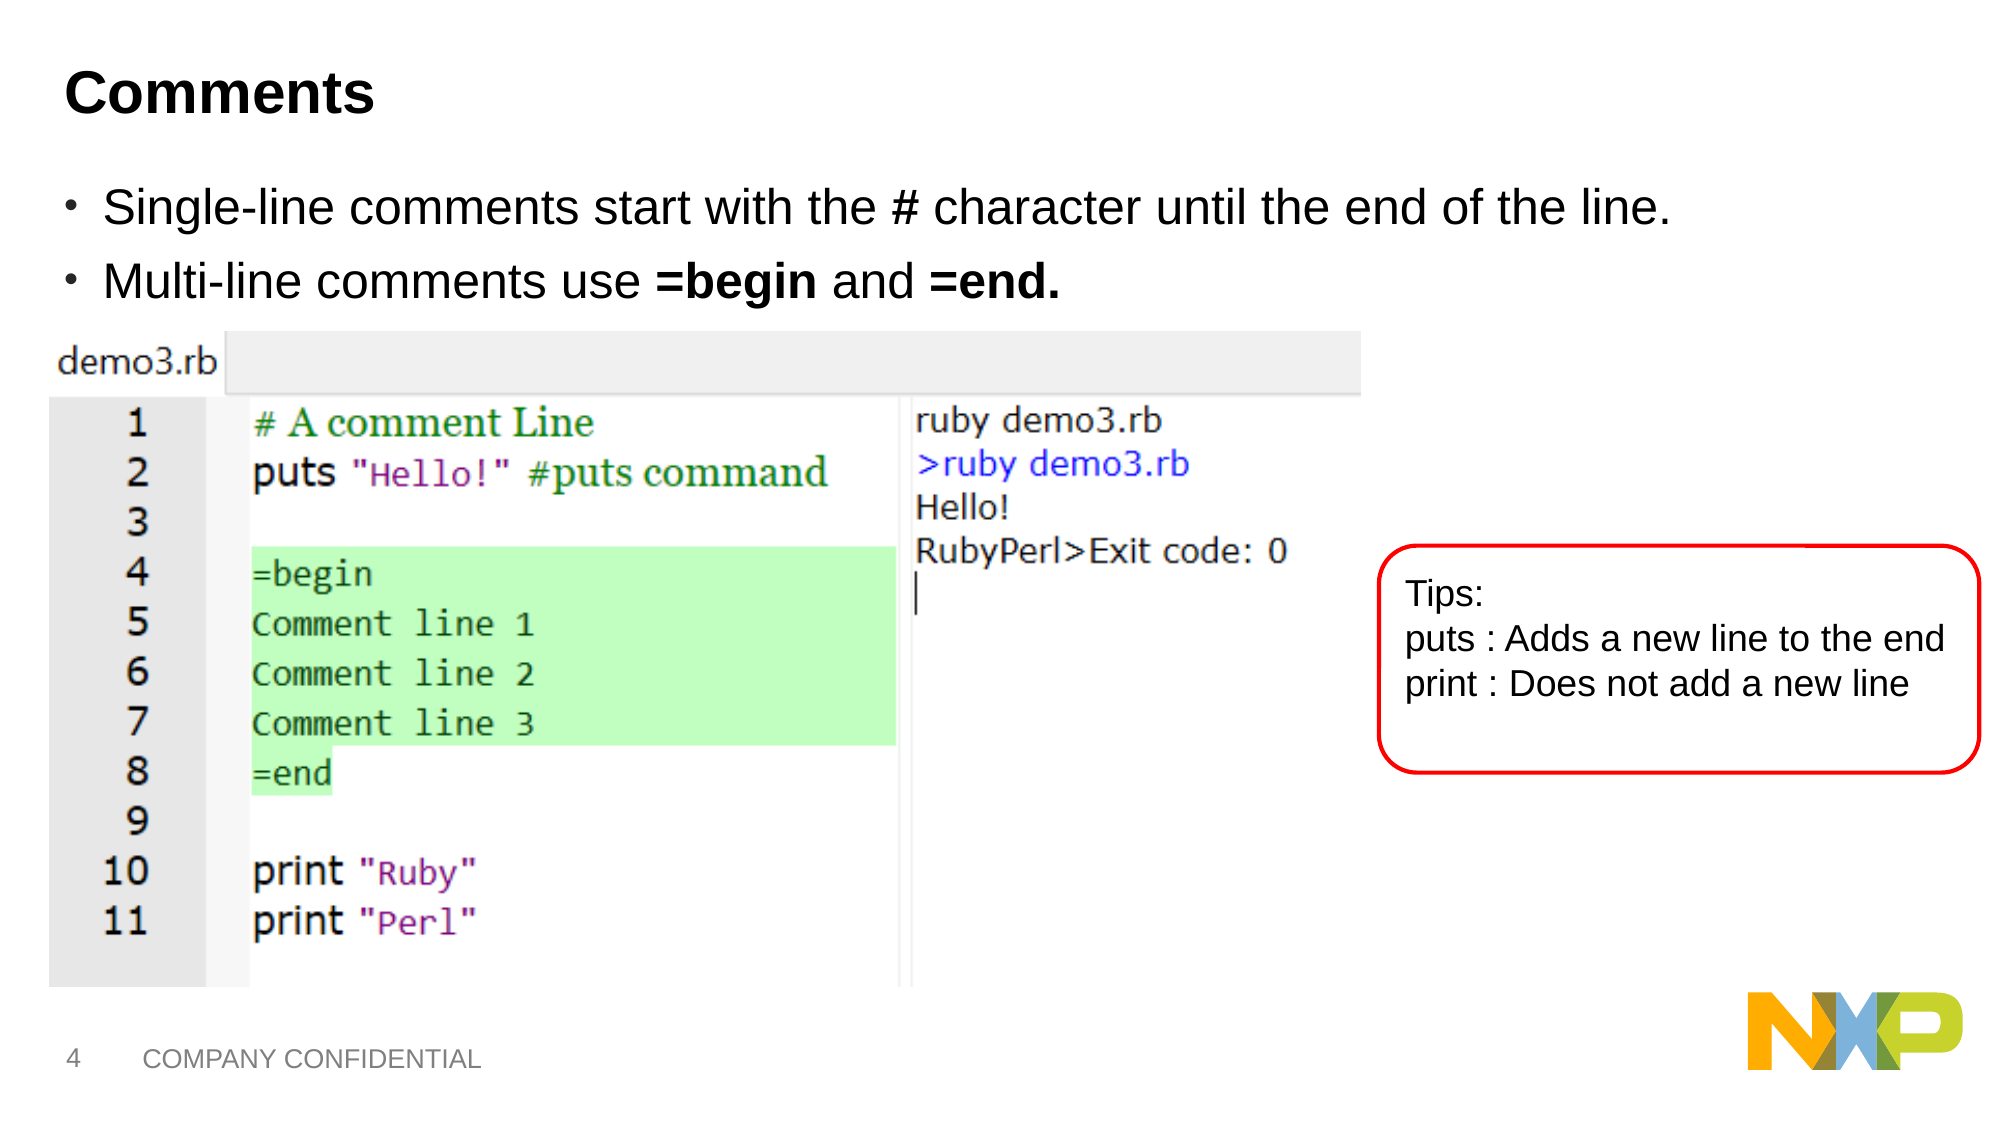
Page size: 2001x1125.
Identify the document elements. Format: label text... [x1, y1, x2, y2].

picture [48, 331, 1361, 987]
list Single-line comments start with the # character until the end of the line. Multi-line comments use =begin and =end. [49, 167, 1963, 933]
title Comments [48, 45, 1963, 154]
text_box Tips:: puts : Adds a new line to the end print : Does not add a new line带 [1376, 543, 1982, 775]
